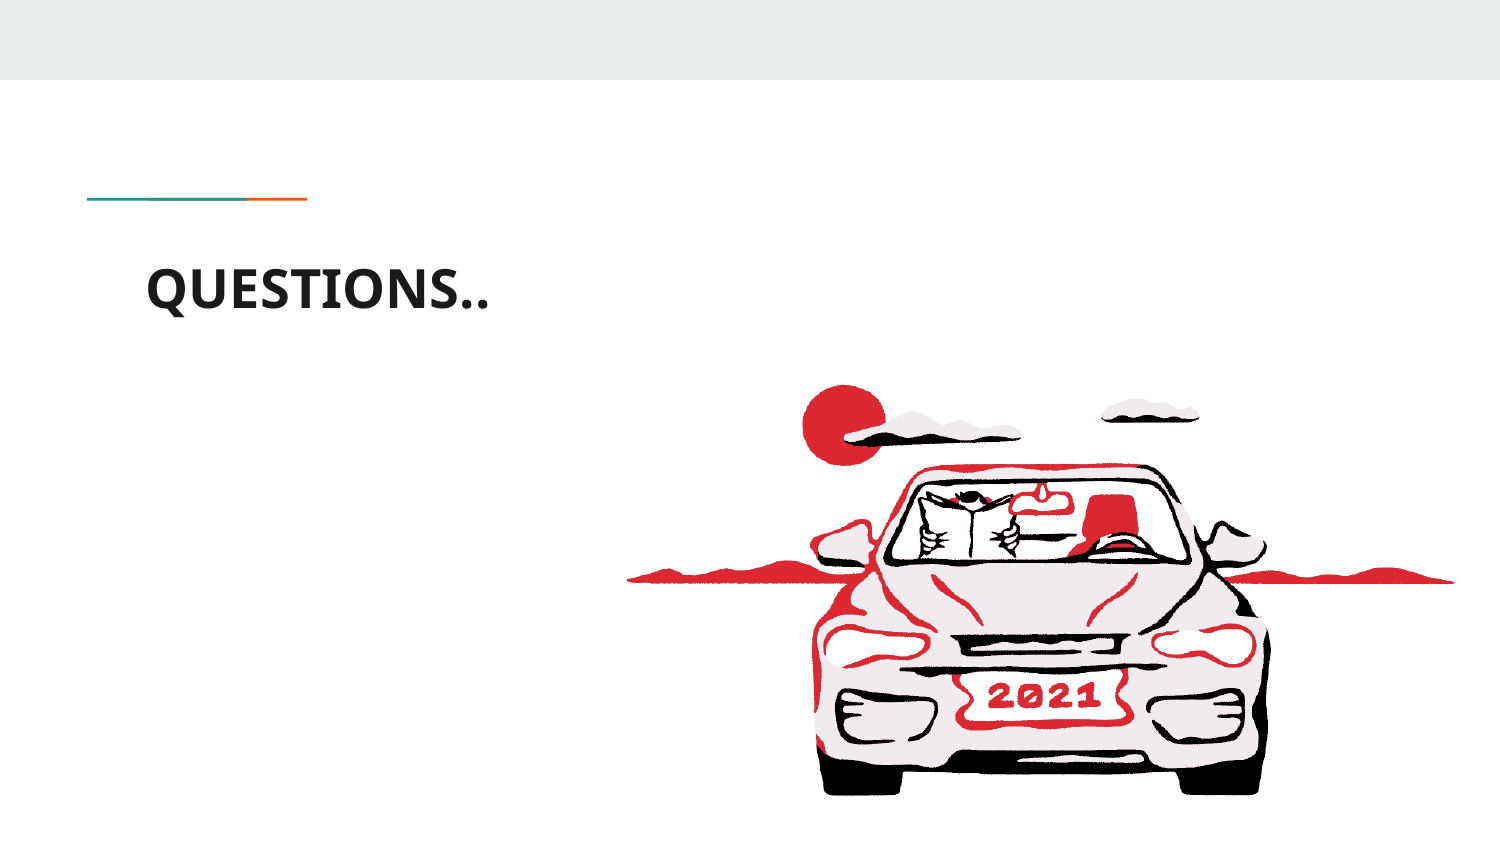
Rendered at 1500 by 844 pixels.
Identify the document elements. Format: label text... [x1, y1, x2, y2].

title QUESTIONS.. [130, 239, 654, 399]
picture [599, 340, 1483, 844]
